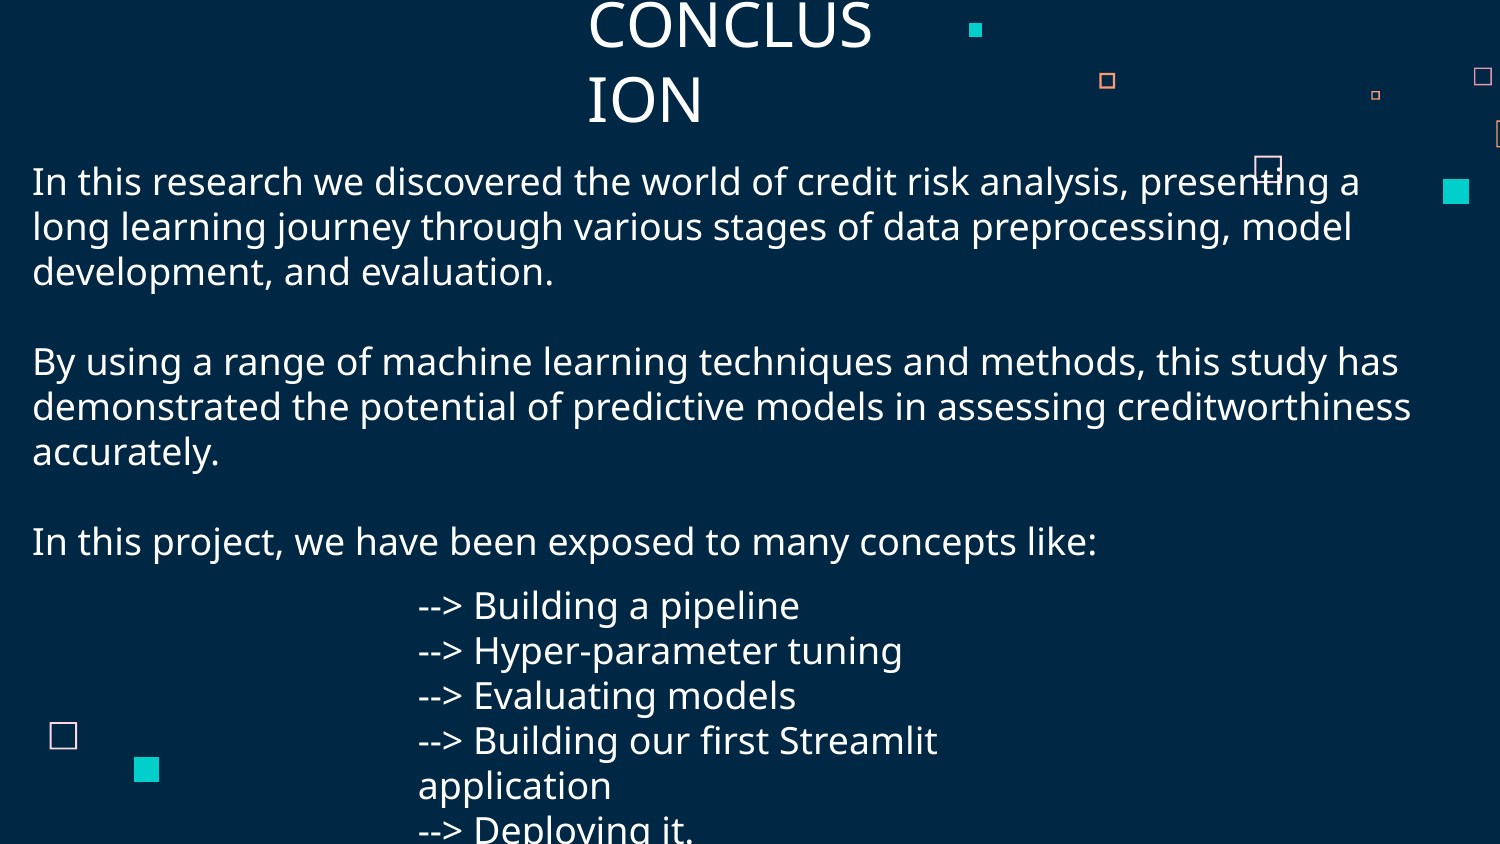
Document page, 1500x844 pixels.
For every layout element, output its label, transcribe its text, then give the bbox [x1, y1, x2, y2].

text_box --> Building a pipeline --> Hyper-parameter tuning --> Evaluating models --> Building our first Streamlit application --> Deploying it. [403, 574, 1153, 844]
title CONCLUSION [572, 55, 908, 150]
text_box In this research we discovered the world of credit risk analysis, presenting a long learning journey through various stages of data preprocessing, model development, and evaluation. By using a range of machine learning techniques and methods, this study has demonstrated the potential of predictive models in assessing creditworthiness accurately. In this project, we have been exposed to many concepts like: [17, 150, 1463, 571]
